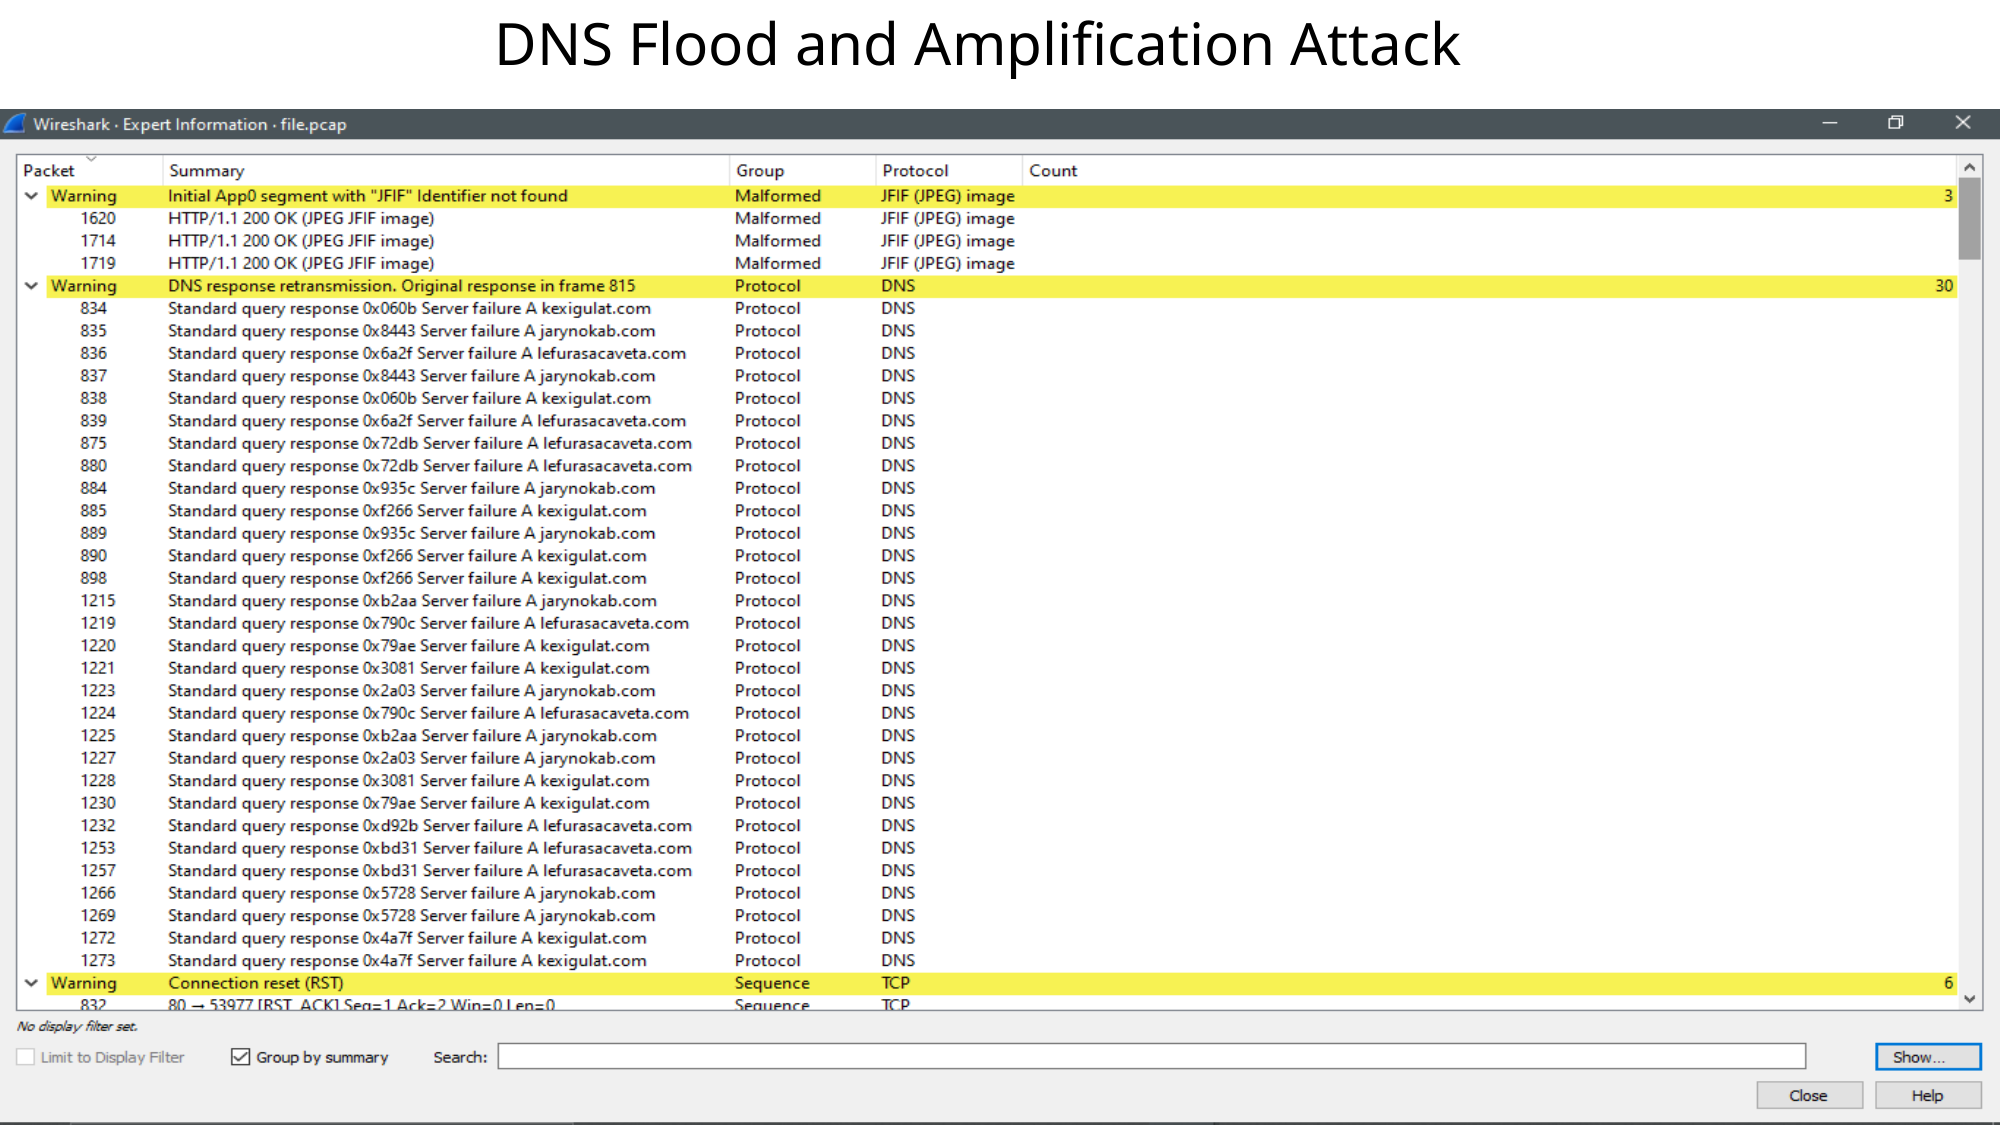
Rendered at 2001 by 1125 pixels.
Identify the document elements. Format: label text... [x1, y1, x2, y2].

text_box DNS Flood and Amplification Attack [479, 0, 1477, 85]
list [0, 109, 2000, 1125]
